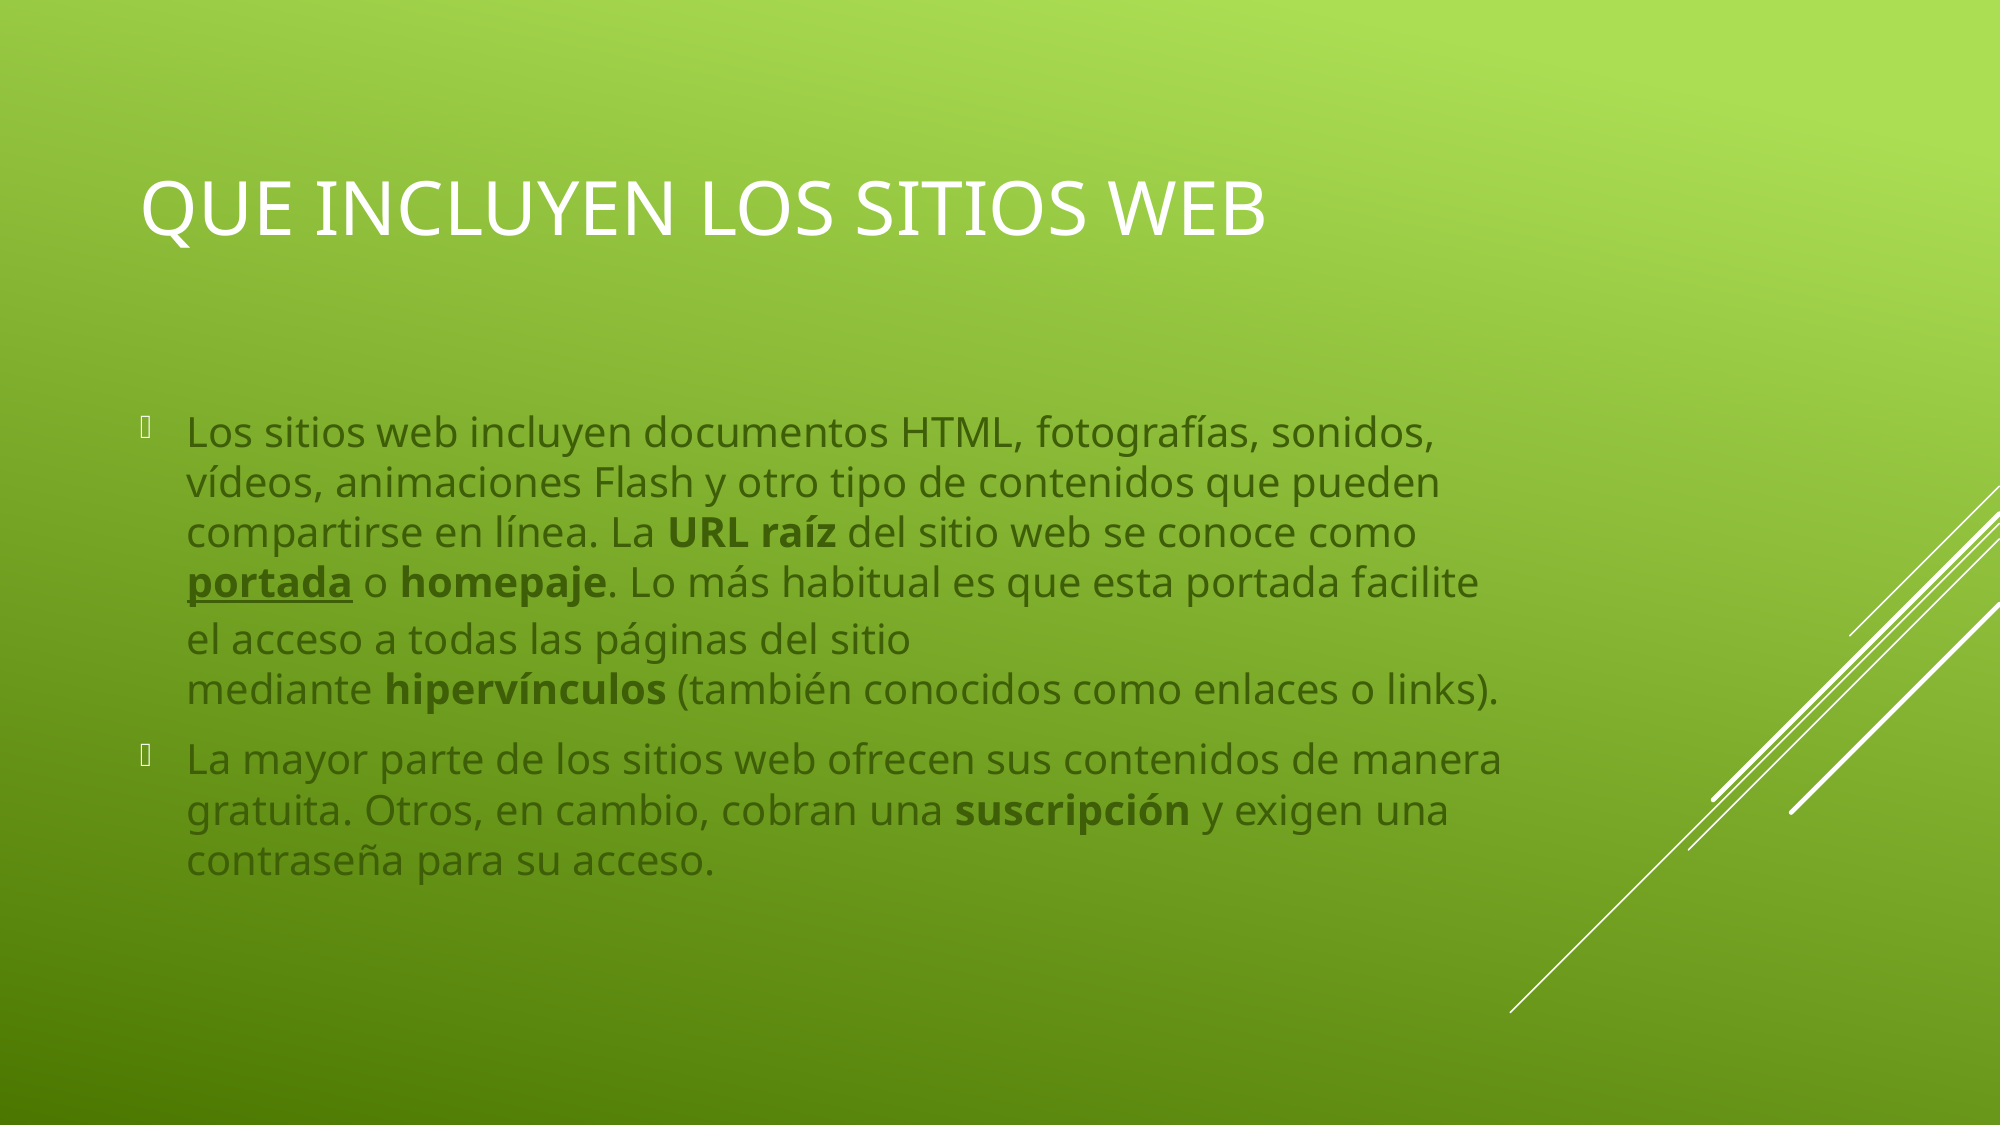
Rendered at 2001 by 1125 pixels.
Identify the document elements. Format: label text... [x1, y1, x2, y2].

title Que incluyen los sitios web [124, 81, 1525, 330]
list Los sitios web incluyen documentos HTML, fotografías, sonidos, vídeos, animaciones Flash y otro tipo de contenidos que pueden compartirse en línea. La URL raíz del sitio web se conoce como portada o homepaje. Lo más habitual es que esta portada facilite el acceso a todas las páginas del sitio mediante hipervínculos (también conocidos como enlaces o links). La mayor parte de los sitios web ofrecen sus contenidos de manera gratuita. Otros, en cambio, cobran una suscripción y exigen una contraseña para su acceso. [124, 347, 1525, 941]
